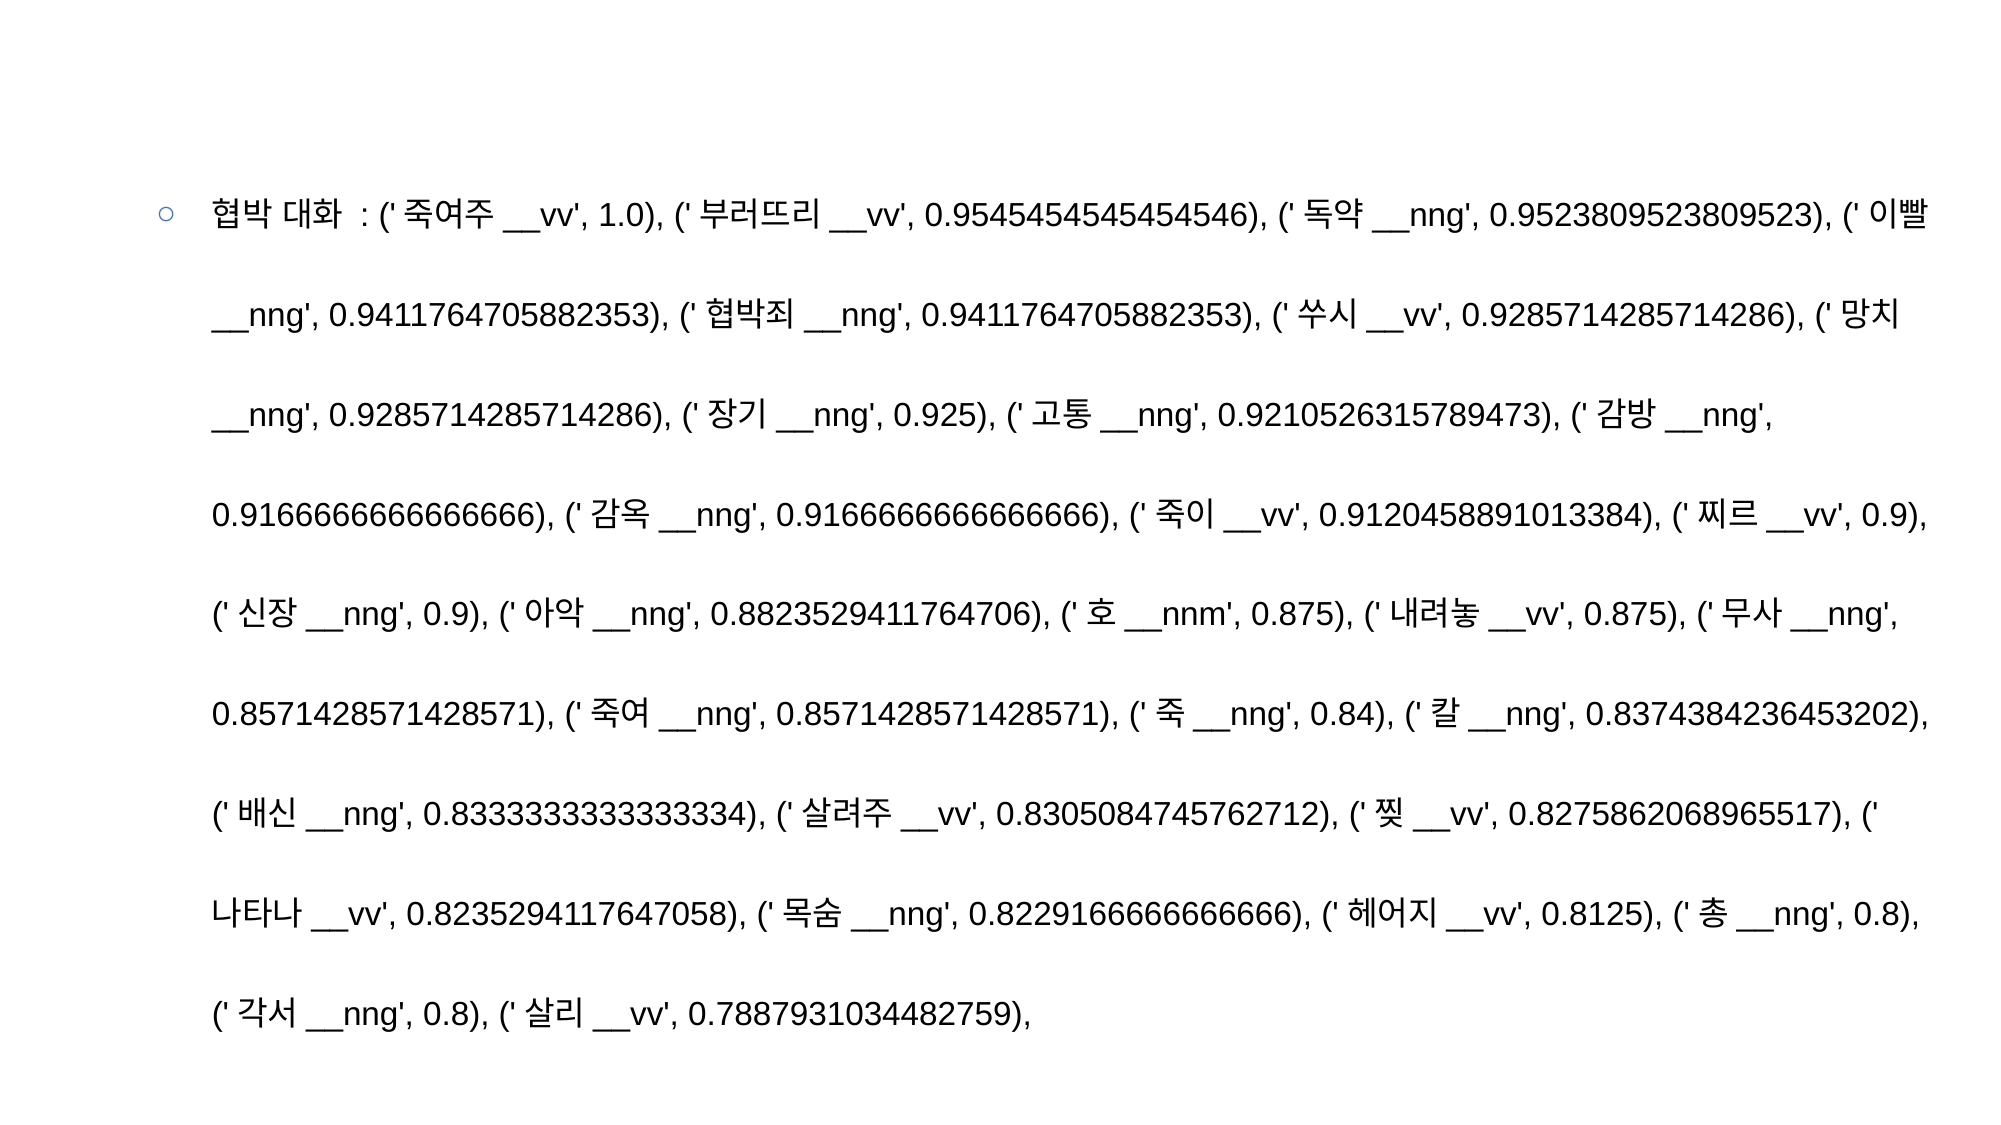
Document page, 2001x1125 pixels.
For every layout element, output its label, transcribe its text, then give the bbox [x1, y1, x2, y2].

text_box 협박 대화 : ('죽여주__vv', 1.0), ('부러뜨리__vv', 0.9545454545454546), ('독약__nng', 0.9523809523809523), ('이빨__nng', 0.9411764705882353), ('협박죄__nng', 0.9411764705882353), ('쑤시__vv', 0.9285714285714286), ('망치__nng', 0.9285714285714286), ('장기__nng', 0.925), ('고통__nng', 0.9210526315789473), ('감방__nng', 0.9166666666666666), ('감옥__nng', 0.9166666666666666), ('죽이__vv', 0.9120458891013384), ('찌르__vv', 0.9), ('신장__nng', 0.9), ('아악__nng', 0.8823529411764706), ('호__nnm', 0.875), ('내려놓__vv', 0.875), ('무사__nng', 0.8571428571428571), ('죽여__nng', 0.8571428571428571), ('죽__nng', 0.84), ('칼__nng', 0.8374384236453202), ('배신__nng', 0.8333333333333334), ('살려주__vv', 0.8305084745762712), ('찢__vv', 0.8275862068965517), ('나타나__vv', 0.8235294117647058), ('목숨__nng', 0.8229166666666666), ('헤어지__vv', 0.8125), ('총__nng', 0.8), ('각서__nng', 0.8), ('살리__vv', 0.7887931034482759), [46, 118, 1954, 1047]
